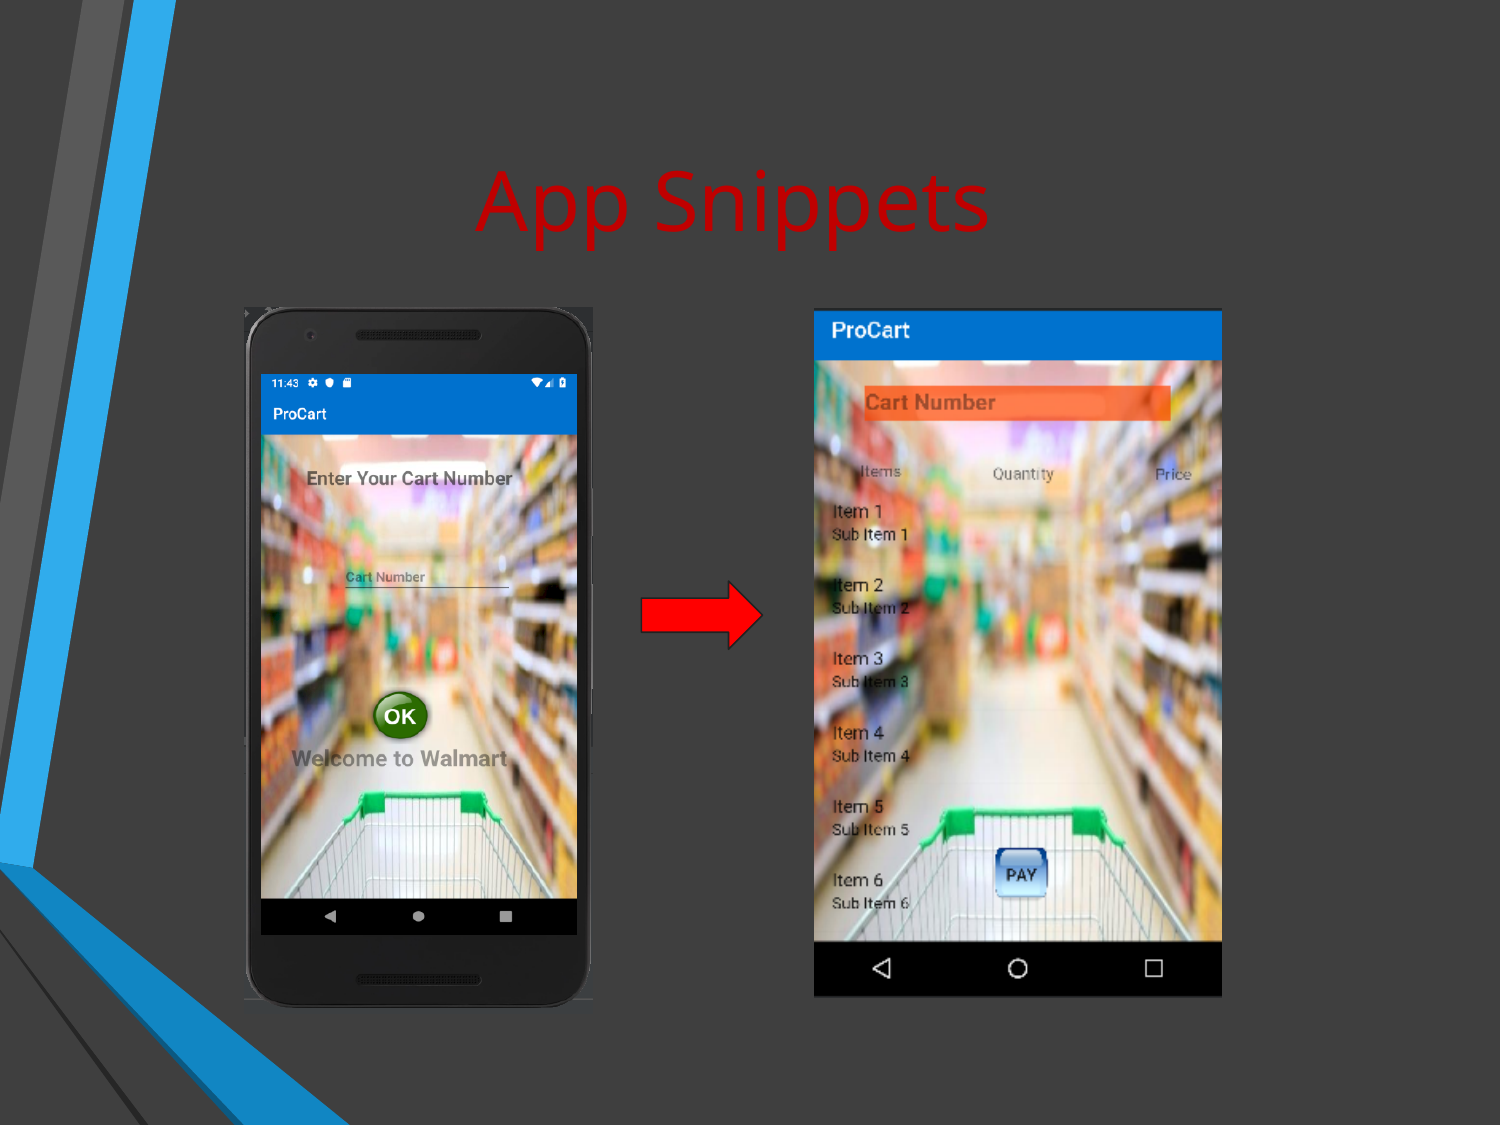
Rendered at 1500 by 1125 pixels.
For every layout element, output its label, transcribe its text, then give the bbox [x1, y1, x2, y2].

text_box [641, 581, 763, 650]
picture [243, 307, 593, 1014]
picture [814, 308, 1222, 998]
title App Snippets [101, 36, 1366, 362]
